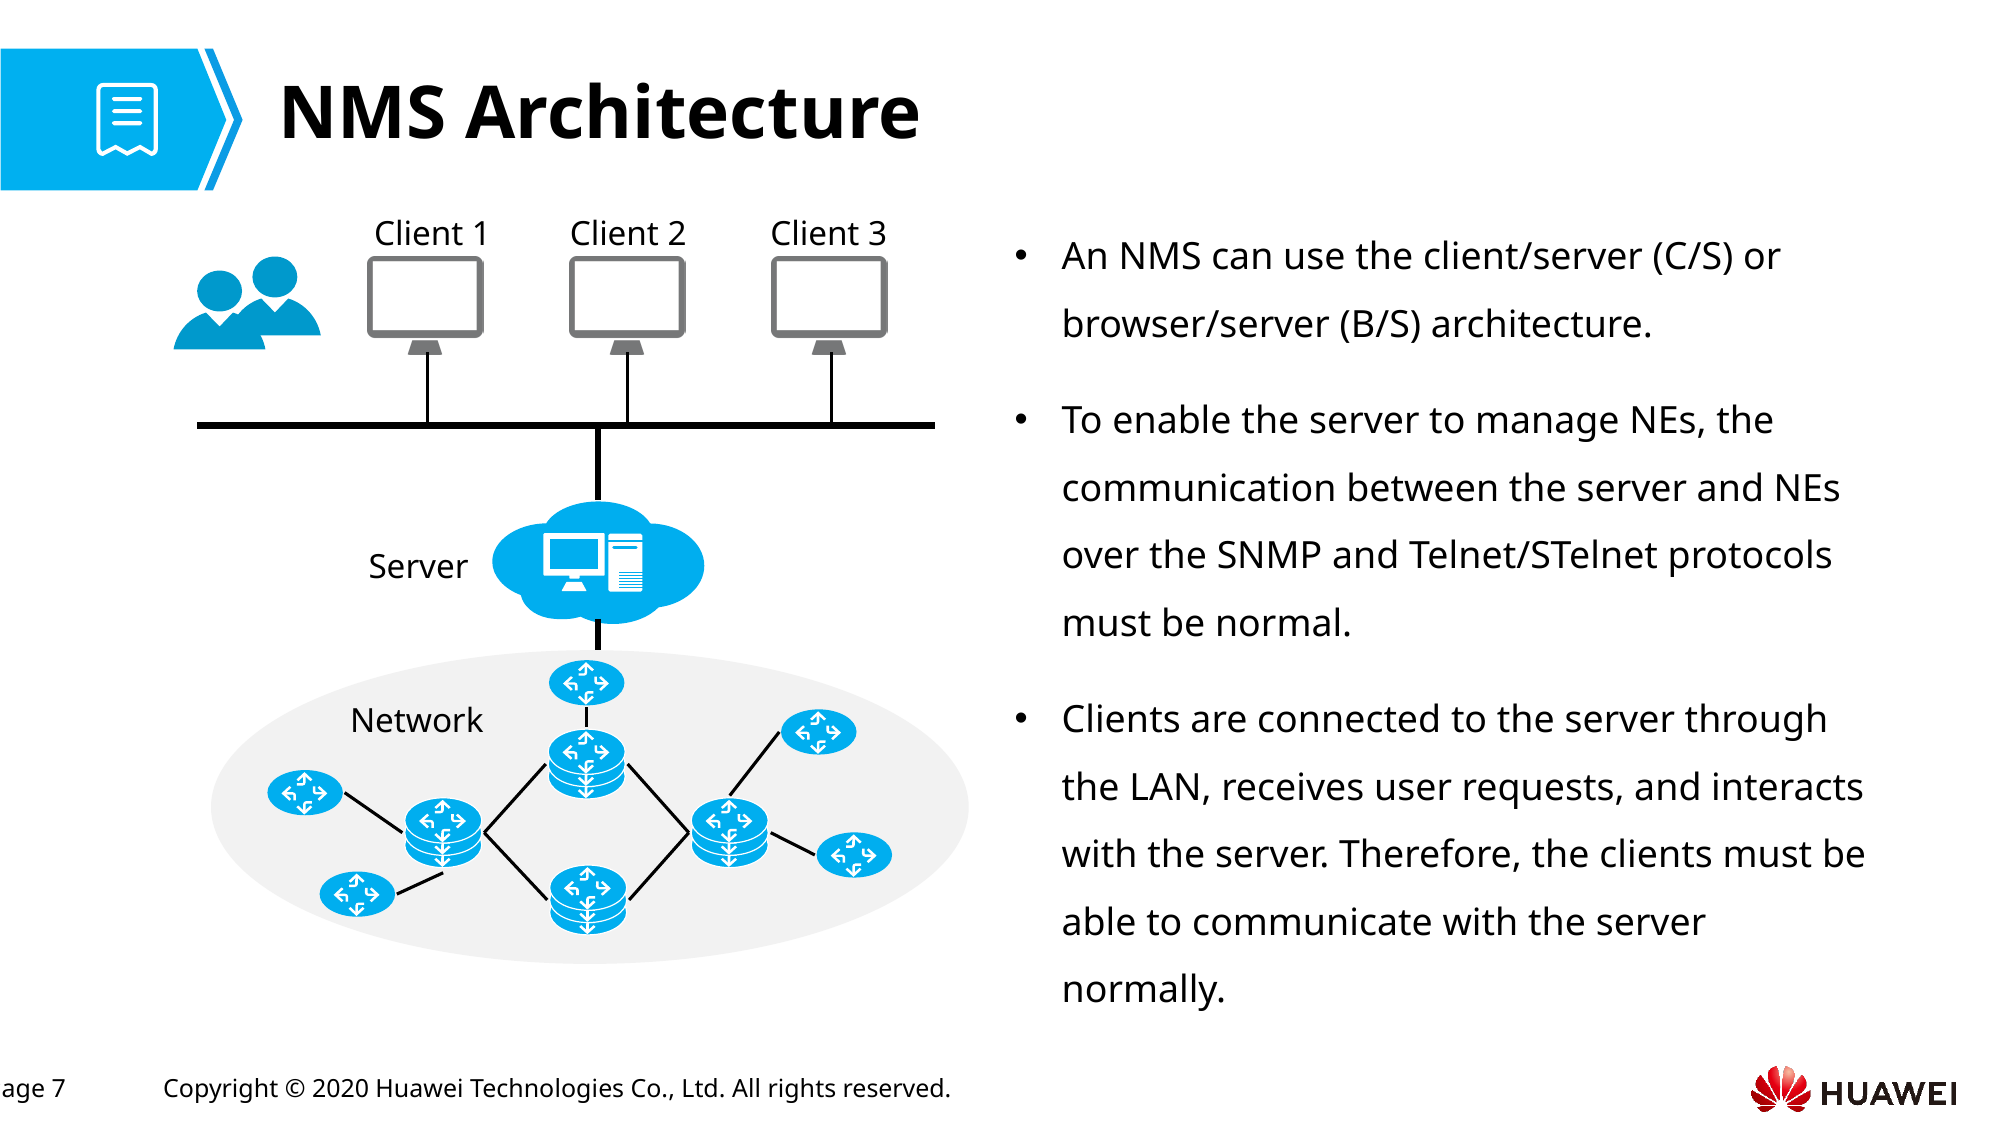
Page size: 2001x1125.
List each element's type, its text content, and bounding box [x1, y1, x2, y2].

text_box An NMS can use the client/server (C/S) or browser/server (B/S) architecture. To enable the server to manage NEs, the communication between the server and NEs over the SNMP and Telnet/STelnet protocols must be normal. Clients are connected to the server through the LAN, receives user requests, and interacts with the server. Therefore, the clients must be able to communicate with the server normally. [999, 202, 1882, 890]
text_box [173, 204, 969, 964]
picture [1751, 1066, 1956, 1112]
title NMS Architecture [261, 67, 1875, 173]
